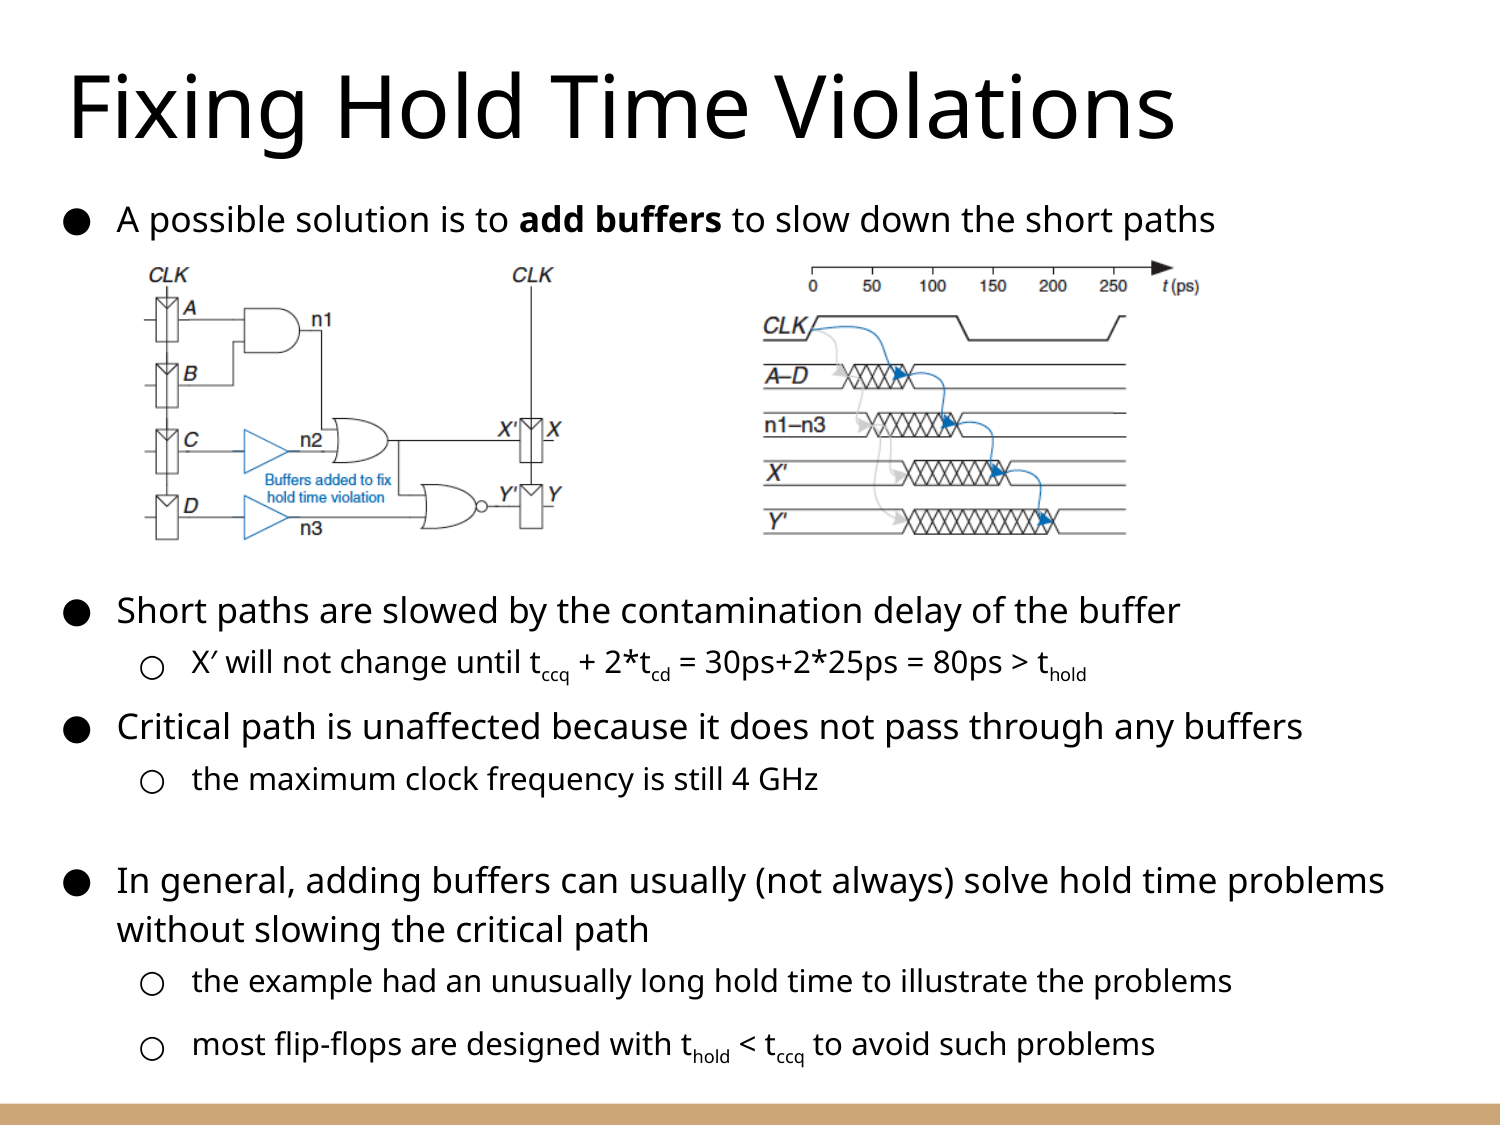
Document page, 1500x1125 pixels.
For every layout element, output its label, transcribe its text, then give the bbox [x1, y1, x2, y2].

list A possible solution is to add buffers to slow down the short paths Short paths are slowed by the contamination delay of the buffer X′ will not change until tccq + 2*tcd = 30ps+2*25ps = 80ps > thold Critical path is unaffected because it does not pass through any buffers the maximum clock frequency is still 4 GHz In general, adding buffers can usually (not always) solve hold time problems without slowing the critical path the example had an unusually long hold time to illustrate the problems most flip-flops are designed with thold < tccq to avoid such problems [26, 175, 1474, 1091]
title Fixing Hold Time Violations [51, 69, 1449, 172]
picture [749, 250, 1218, 556]
picture [130, 250, 575, 556]
